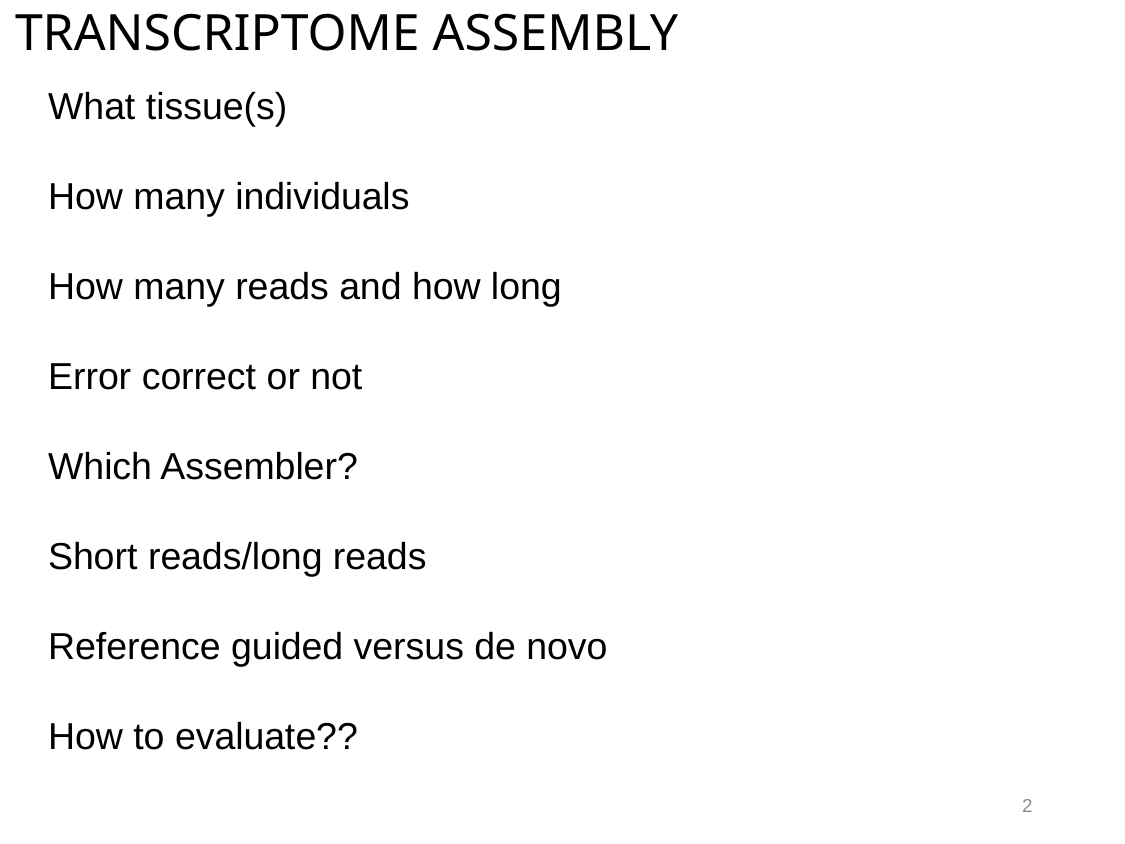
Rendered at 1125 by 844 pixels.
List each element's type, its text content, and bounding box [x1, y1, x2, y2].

title Transcriptome Assembly [0, 0, 1113, 150]
slide_number 2 [794, 782, 1048, 827]
text_box What tissue(s) How many individuals How many reads and how long Error correct or not Which Assembler? Short reads/long reads Reference guided versus de novo How to evaluate?? [33, 74, 623, 765]
